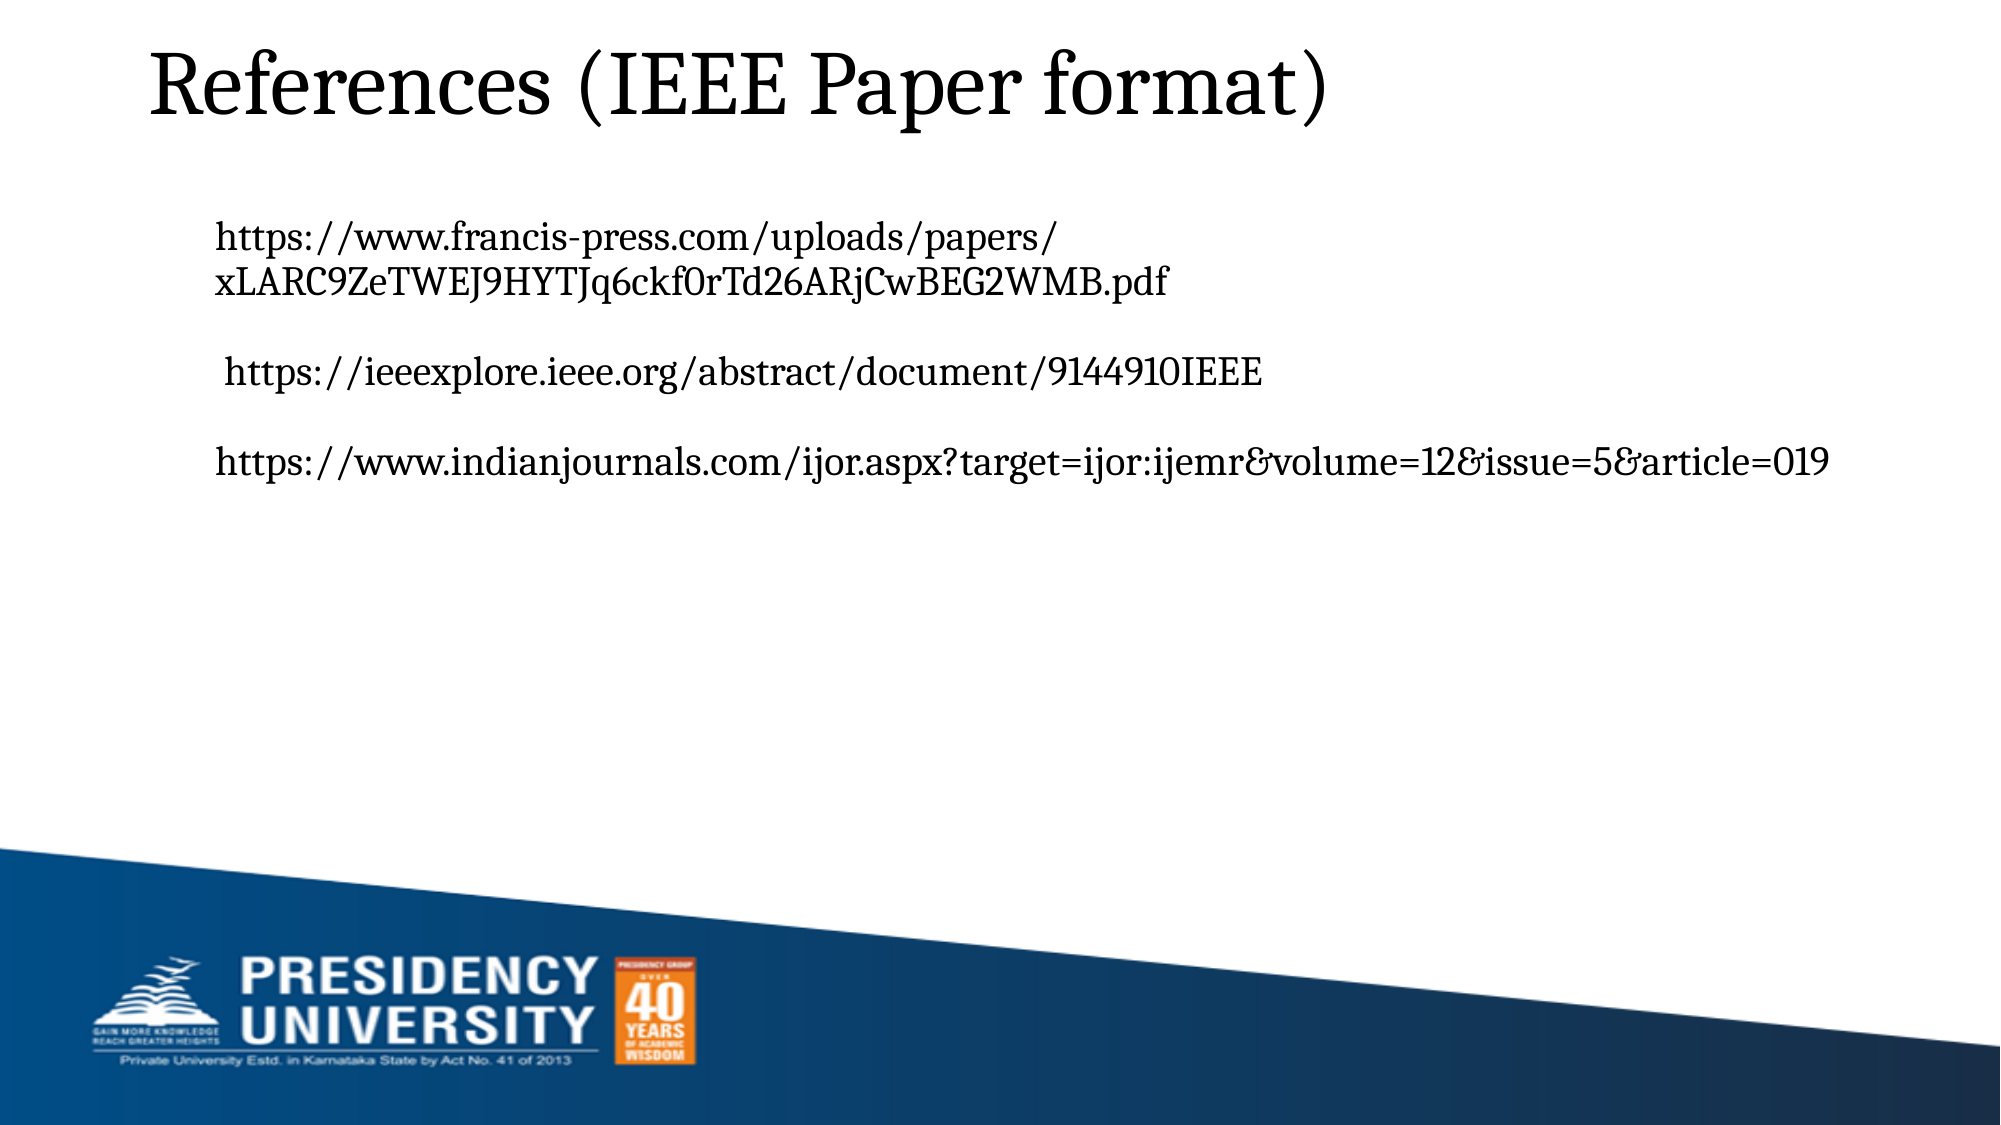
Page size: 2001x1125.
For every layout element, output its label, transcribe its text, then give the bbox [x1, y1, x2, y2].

picture [0, 845, 2000, 1125]
list https://www.francis-press.com/uploads/papers/xLARC9ZeTWEJ9HYTJq6ckf0rTd26ARjCwBEG2WMB.pdf https://ieeexplore.ieee.org/abstract/document/9144910IEEE https://www.indianjournals.com/ijor.aspx?target=ijor:ijemr&volume=12&issue=5&article=019 [174, 206, 1925, 1020]
title References (IEEE Paper format) [133, 45, 1884, 125]
